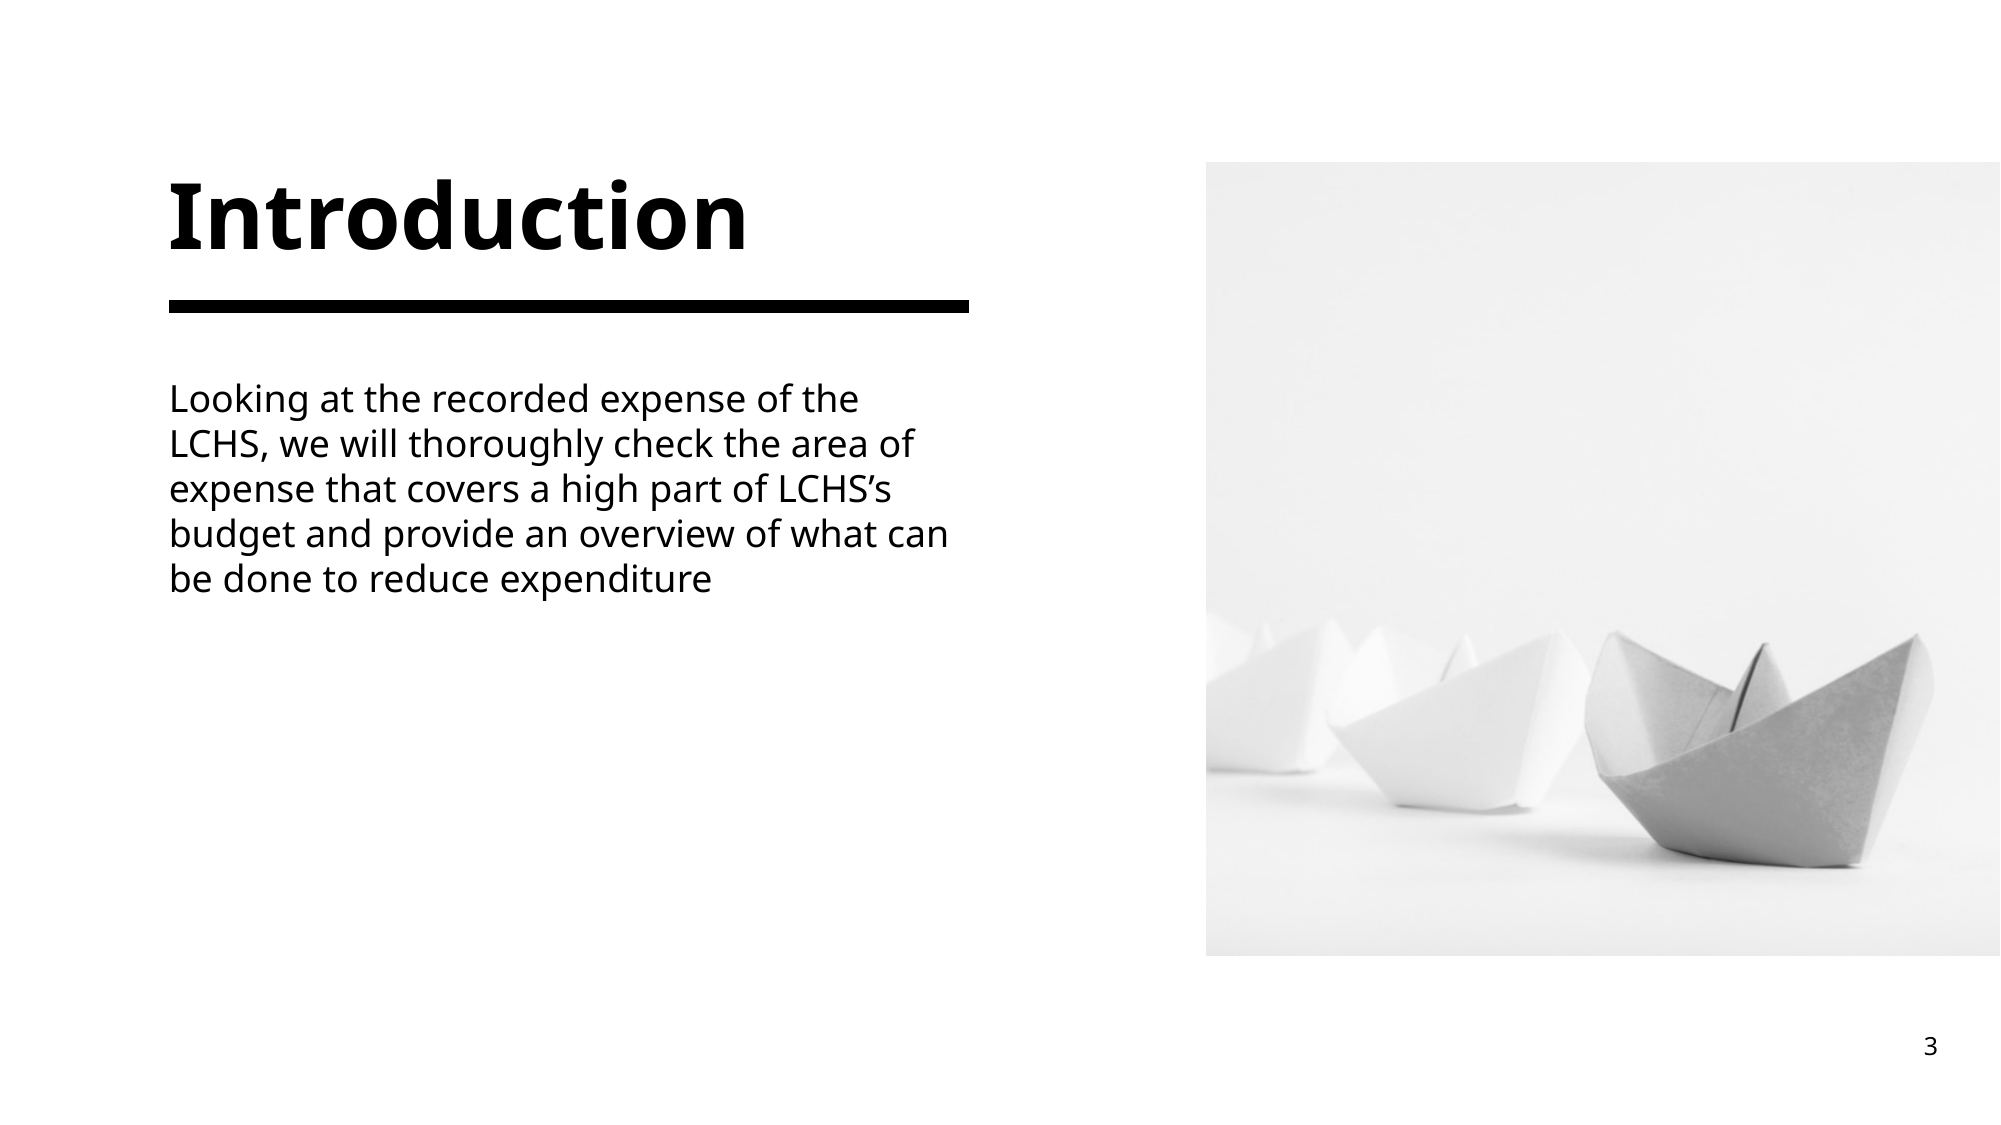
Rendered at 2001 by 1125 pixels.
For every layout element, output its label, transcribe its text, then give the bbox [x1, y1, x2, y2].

slide_number 3 [1885, 1032, 1954, 1063]
picture [1206, 162, 2000, 957]
list Looking at the recorded expense of the LCHS, we will thoroughly check the area of expense that covers a high part of LCHS’s budget and provide an overview of what can be done to reduce expenditure [168, 375, 969, 961]
title Introduction [168, 163, 969, 270]
